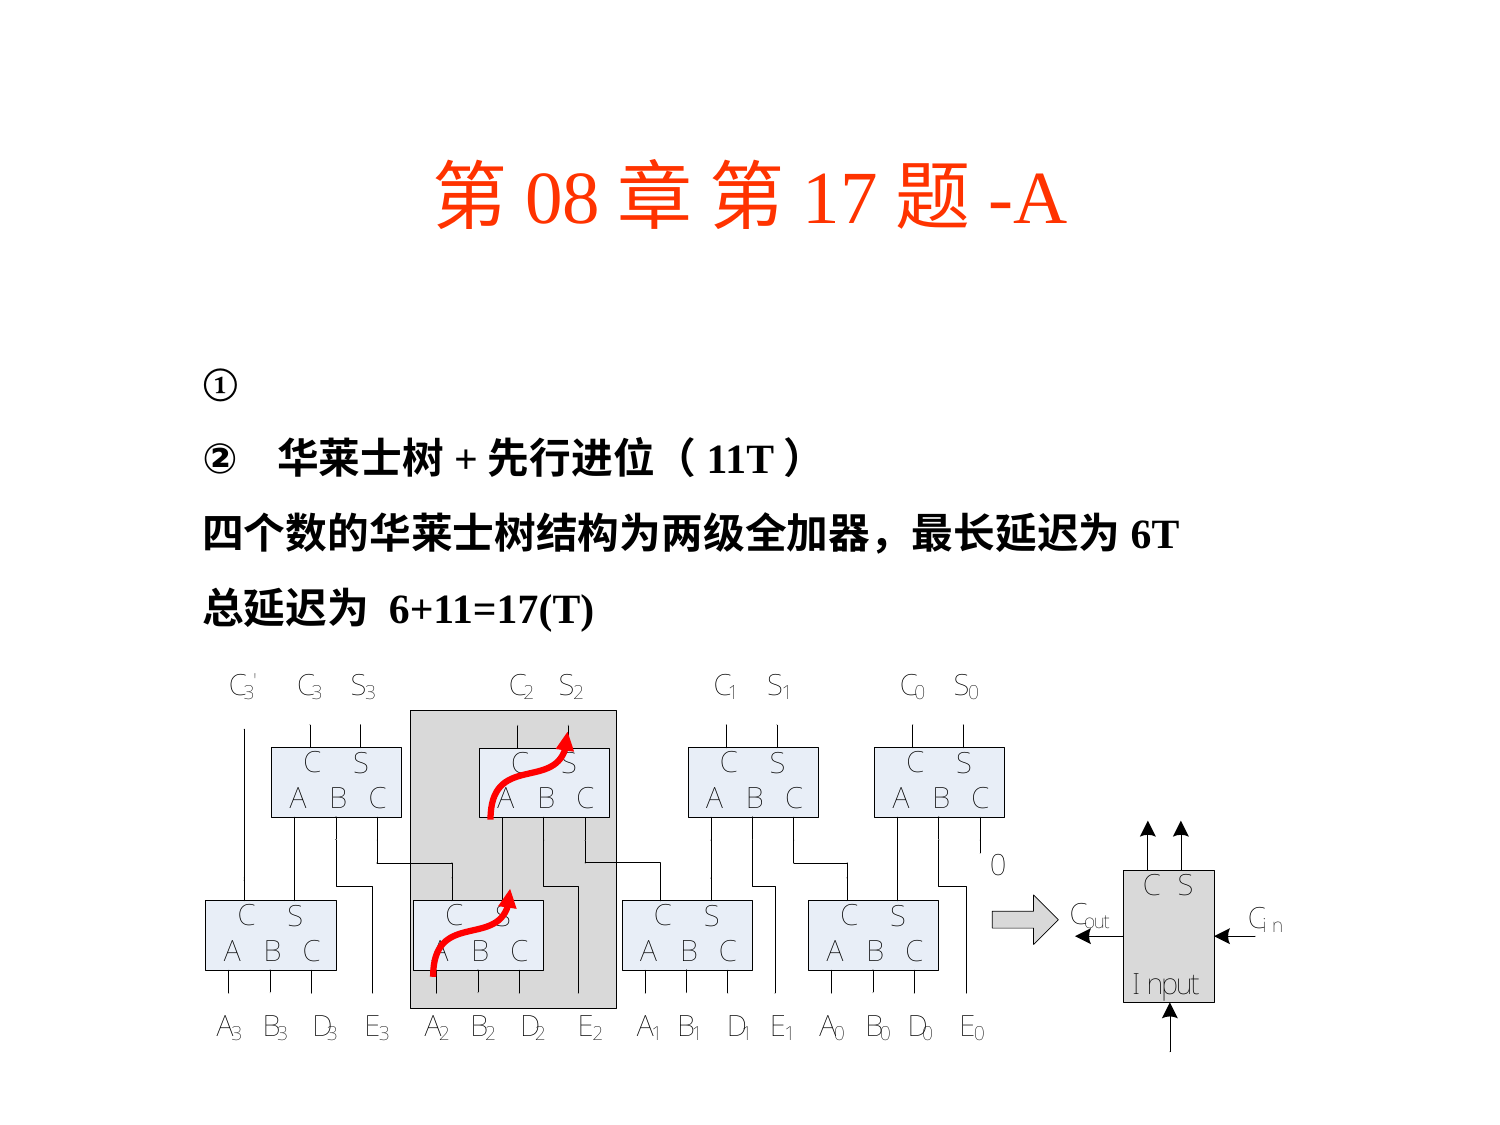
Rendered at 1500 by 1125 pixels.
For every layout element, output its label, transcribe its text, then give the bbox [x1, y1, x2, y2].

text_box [196, 662, 1304, 1074]
list 华莱士树+先行进位（11T） 四个数的华莱士树结构为两级全加器，最长延迟为6T 总延迟为 6+11=17(T) [112, 324, 1388, 1001]
title 第08章 第17题-A [112, 99, 1388, 288]
